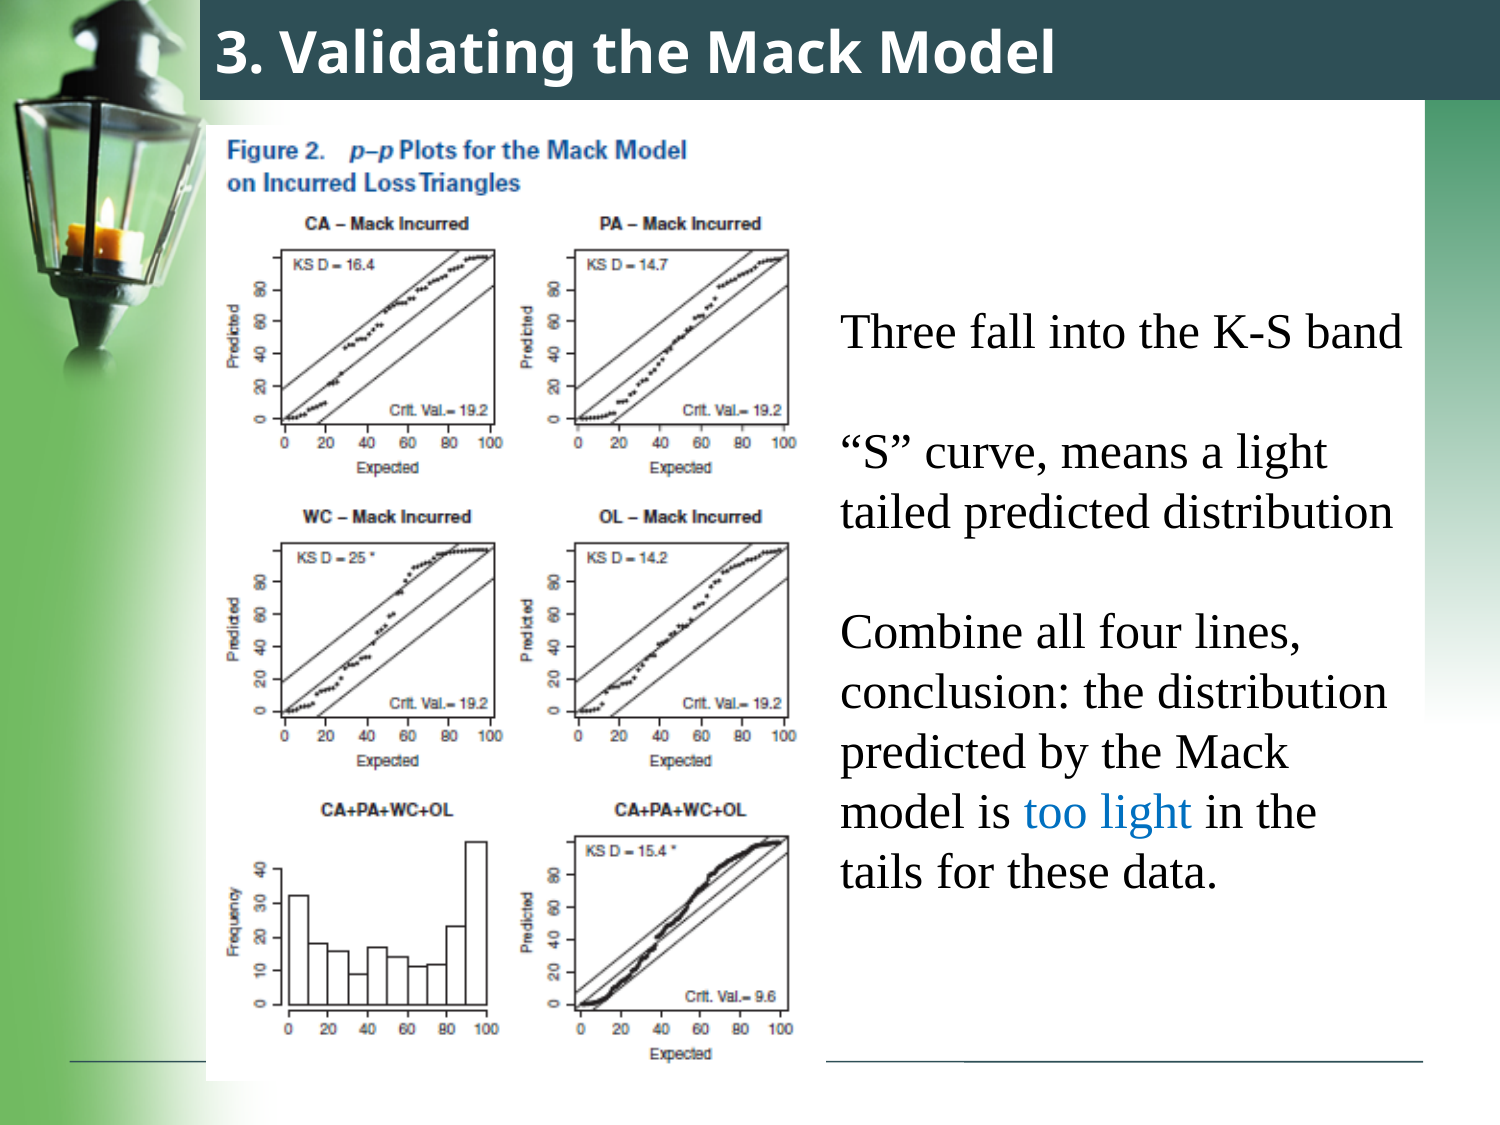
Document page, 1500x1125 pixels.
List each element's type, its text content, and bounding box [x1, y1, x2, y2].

picture [0, 0, 826, 1125]
text_box Three fall into the K-S band “S” curve, means a light tailed predicted distribution Combine all four lines, conclusion: the distribution predicted by the Mack model is too light in the tails for these data. [830, 290, 1424, 906]
title 3. Validating the Mack Model [200, 0, 1500, 100]
